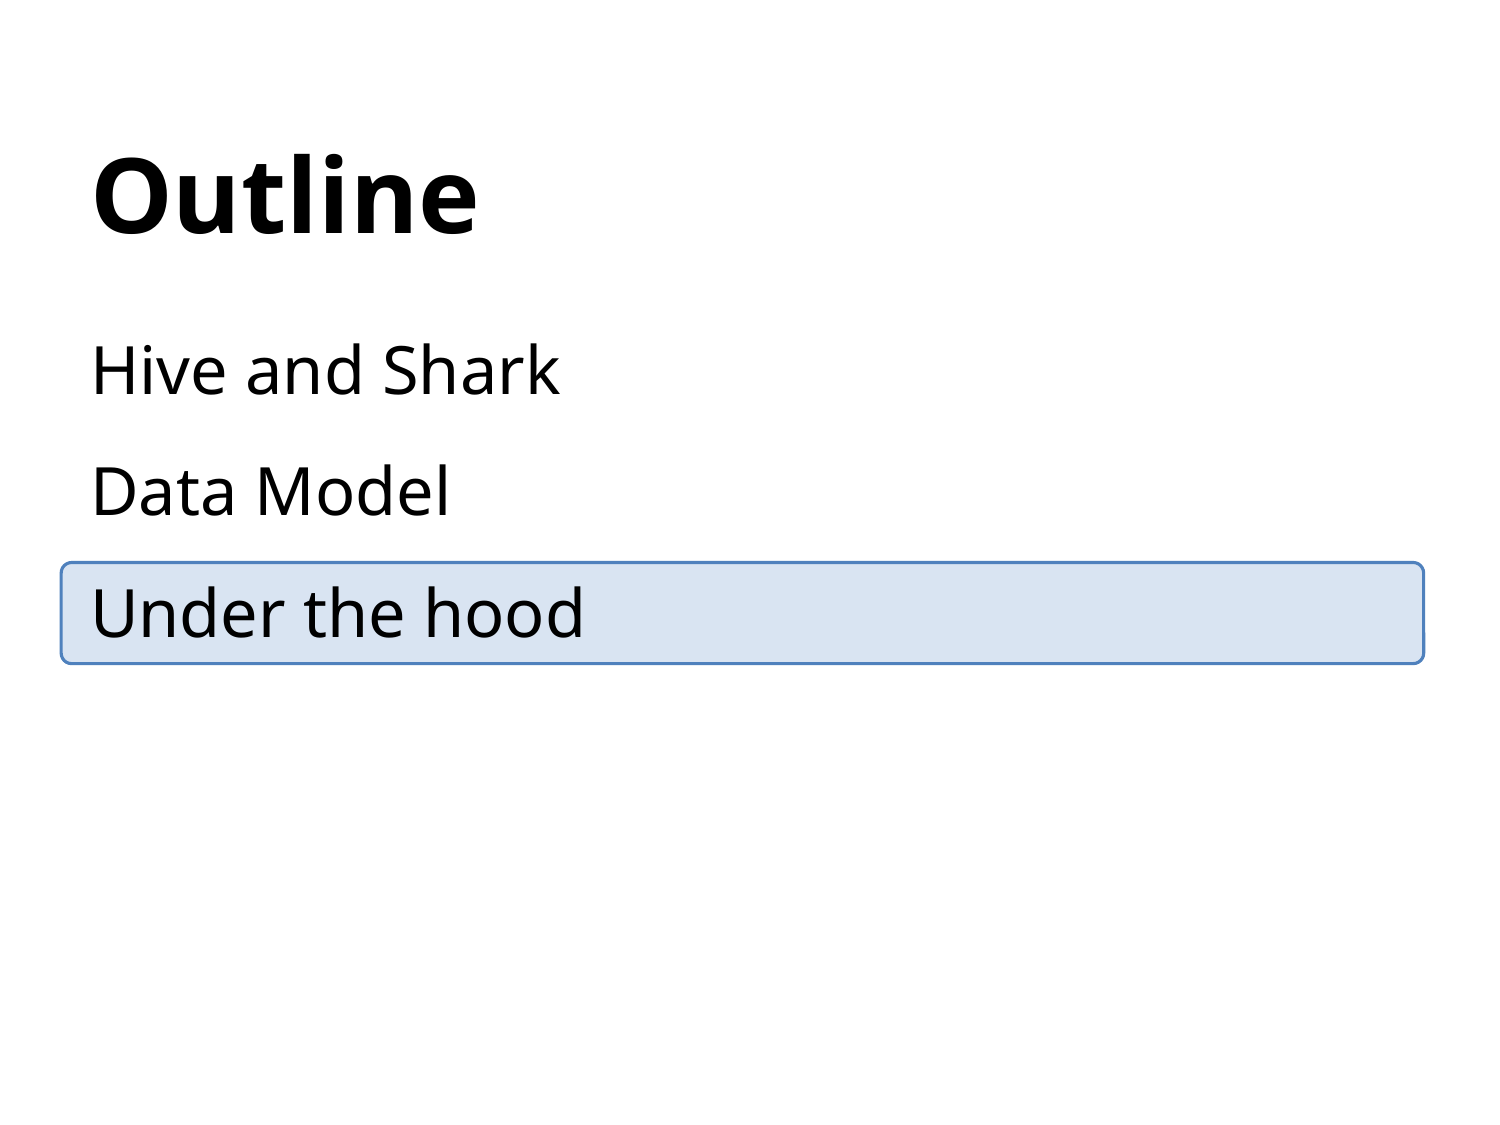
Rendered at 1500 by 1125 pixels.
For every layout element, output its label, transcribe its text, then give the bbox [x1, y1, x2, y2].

title Outline [74, 97, 1426, 286]
text_box [59, 560, 74, 666]
list Hive and Shark Data Model Under the hood [74, 319, 1426, 1013]
